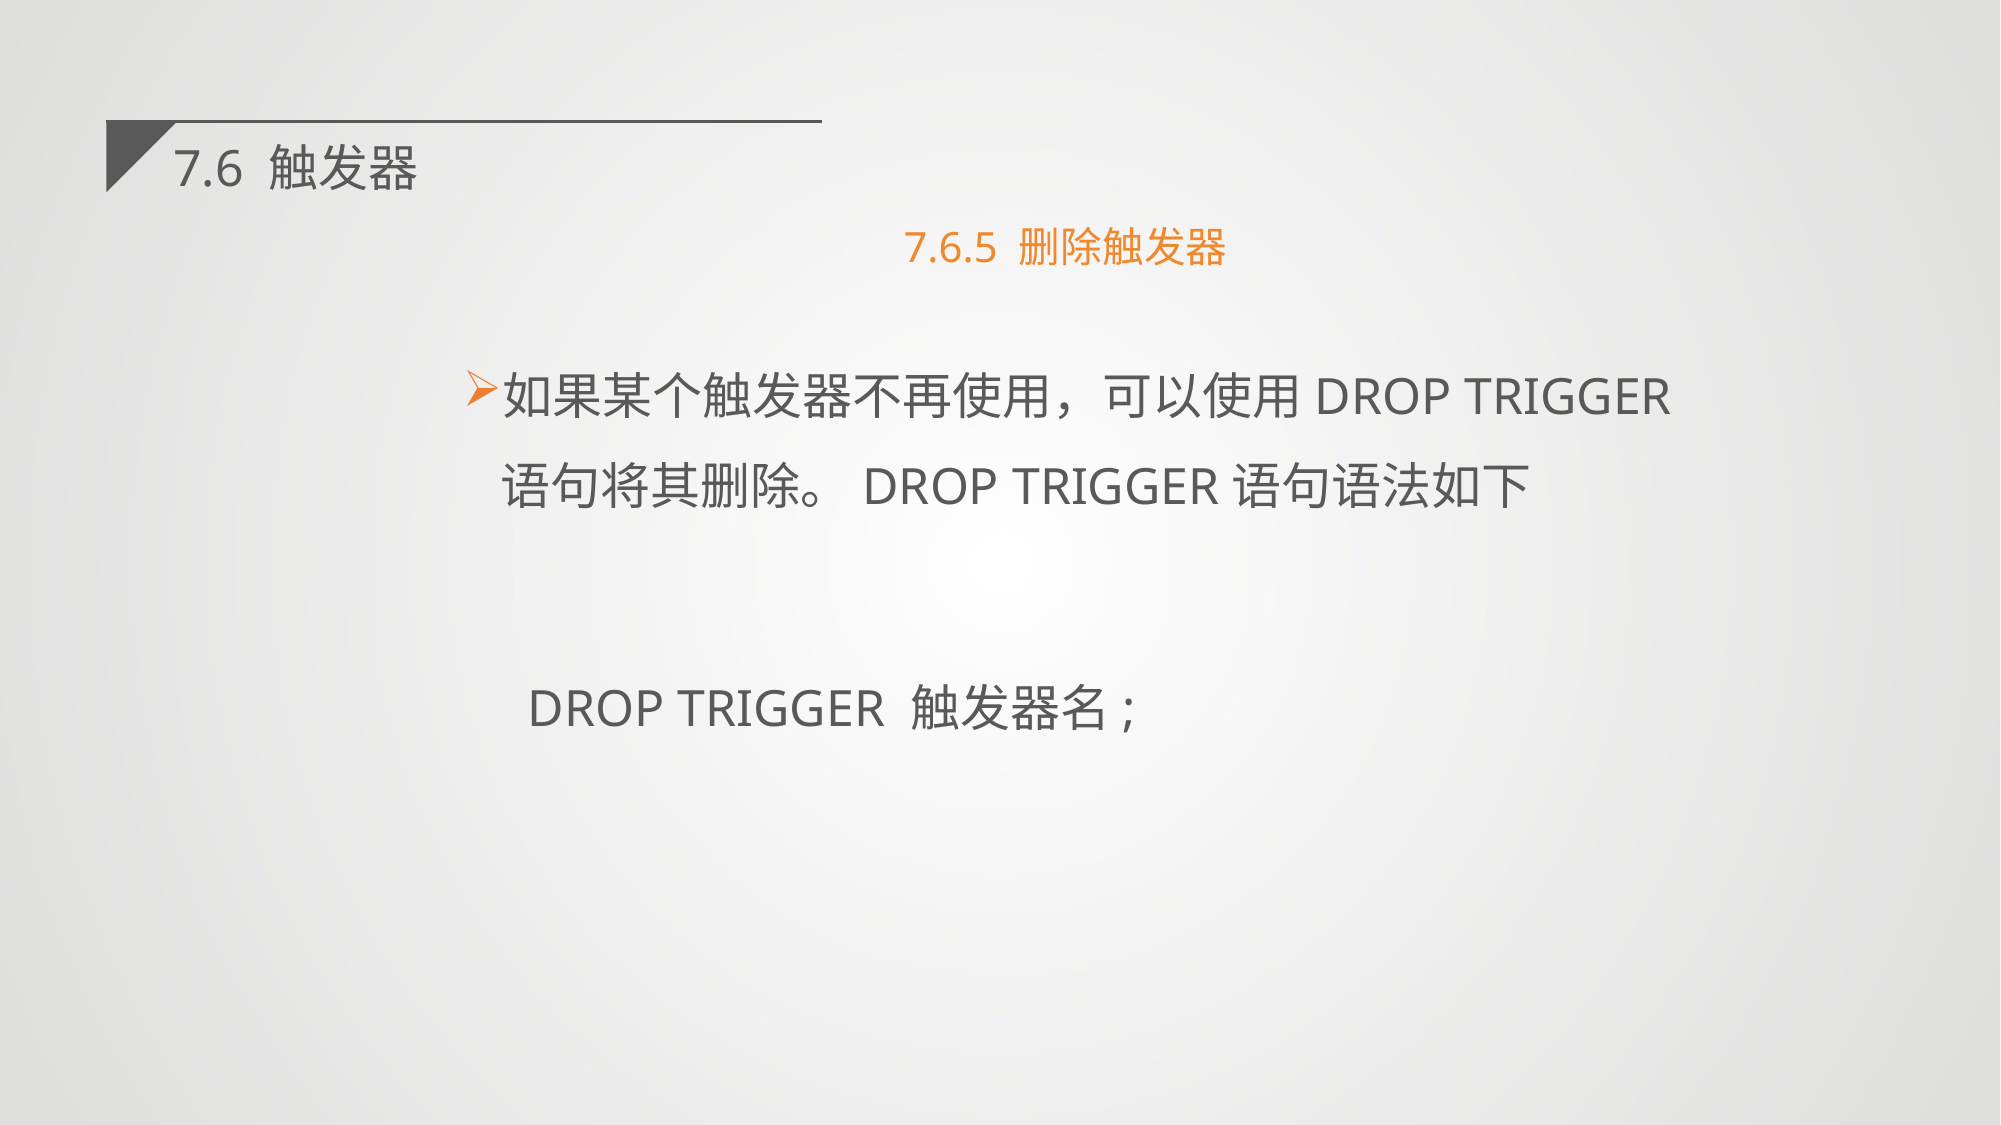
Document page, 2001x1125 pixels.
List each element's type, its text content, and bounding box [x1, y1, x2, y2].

picture [0, 0, 2001, 1125]
text_box 7.6.5 删除触发器 [888, 188, 1243, 279]
list 如果某个触发器不再使用，可以使用DROP TRIGGER语句将其删除。DROP TRIGGER语句语法如下 DROP TRIGGER 触发器名; [447, 327, 1723, 1042]
text_box 7.6 触发器 [158, 103, 912, 230]
text_box [105, 120, 178, 195]
